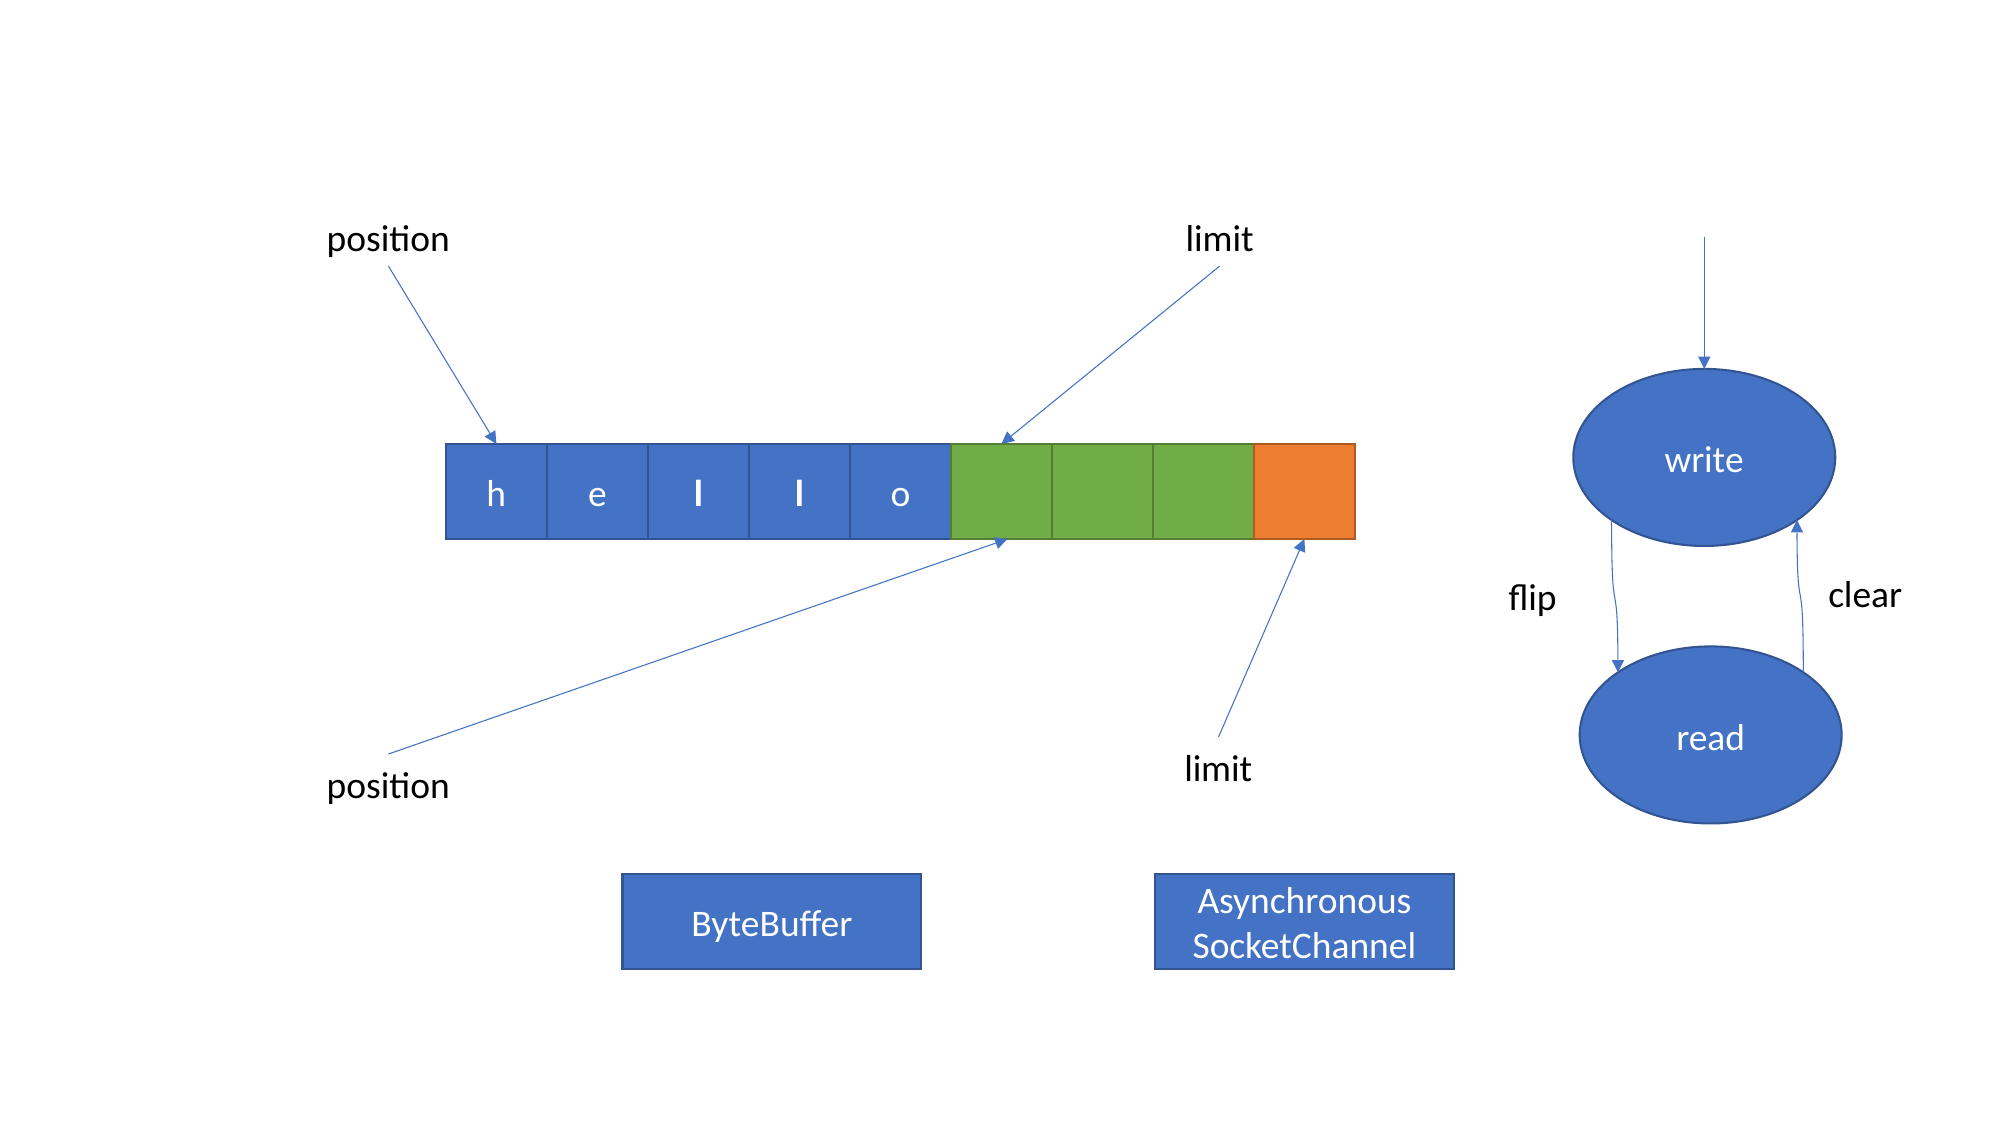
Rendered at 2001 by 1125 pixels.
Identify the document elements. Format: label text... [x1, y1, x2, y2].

text_box [1152, 443, 1253, 540]
text_box flip [1493, 565, 1572, 626]
text_box [950, 443, 1051, 540]
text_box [388, 266, 497, 444]
text_box clear [1813, 562, 1918, 623]
text_box Asynchronous SocketChannel [1154, 873, 1455, 970]
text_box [388, 538, 1008, 754]
text_box h [445, 443, 546, 538]
text_box e [546, 443, 647, 538]
text_box l [748, 443, 849, 538]
text_box write [1572, 367, 1837, 547]
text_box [1723, 593, 1877, 600]
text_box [1538, 593, 1691, 600]
text_box l [647, 443, 748, 538]
text_box [1253, 443, 1356, 540]
text_box read [1578, 645, 1843, 825]
text_box o [849, 443, 950, 538]
text_box position [311, 753, 465, 814]
text_box position [311, 206, 465, 266]
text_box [1001, 266, 1220, 444]
text_box [1051, 444, 1152, 540]
text_box limit [1169, 736, 1268, 797]
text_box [1218, 538, 1305, 737]
text_box limit [1170, 206, 1269, 266]
text_box ByteBuffer [621, 873, 922, 970]
